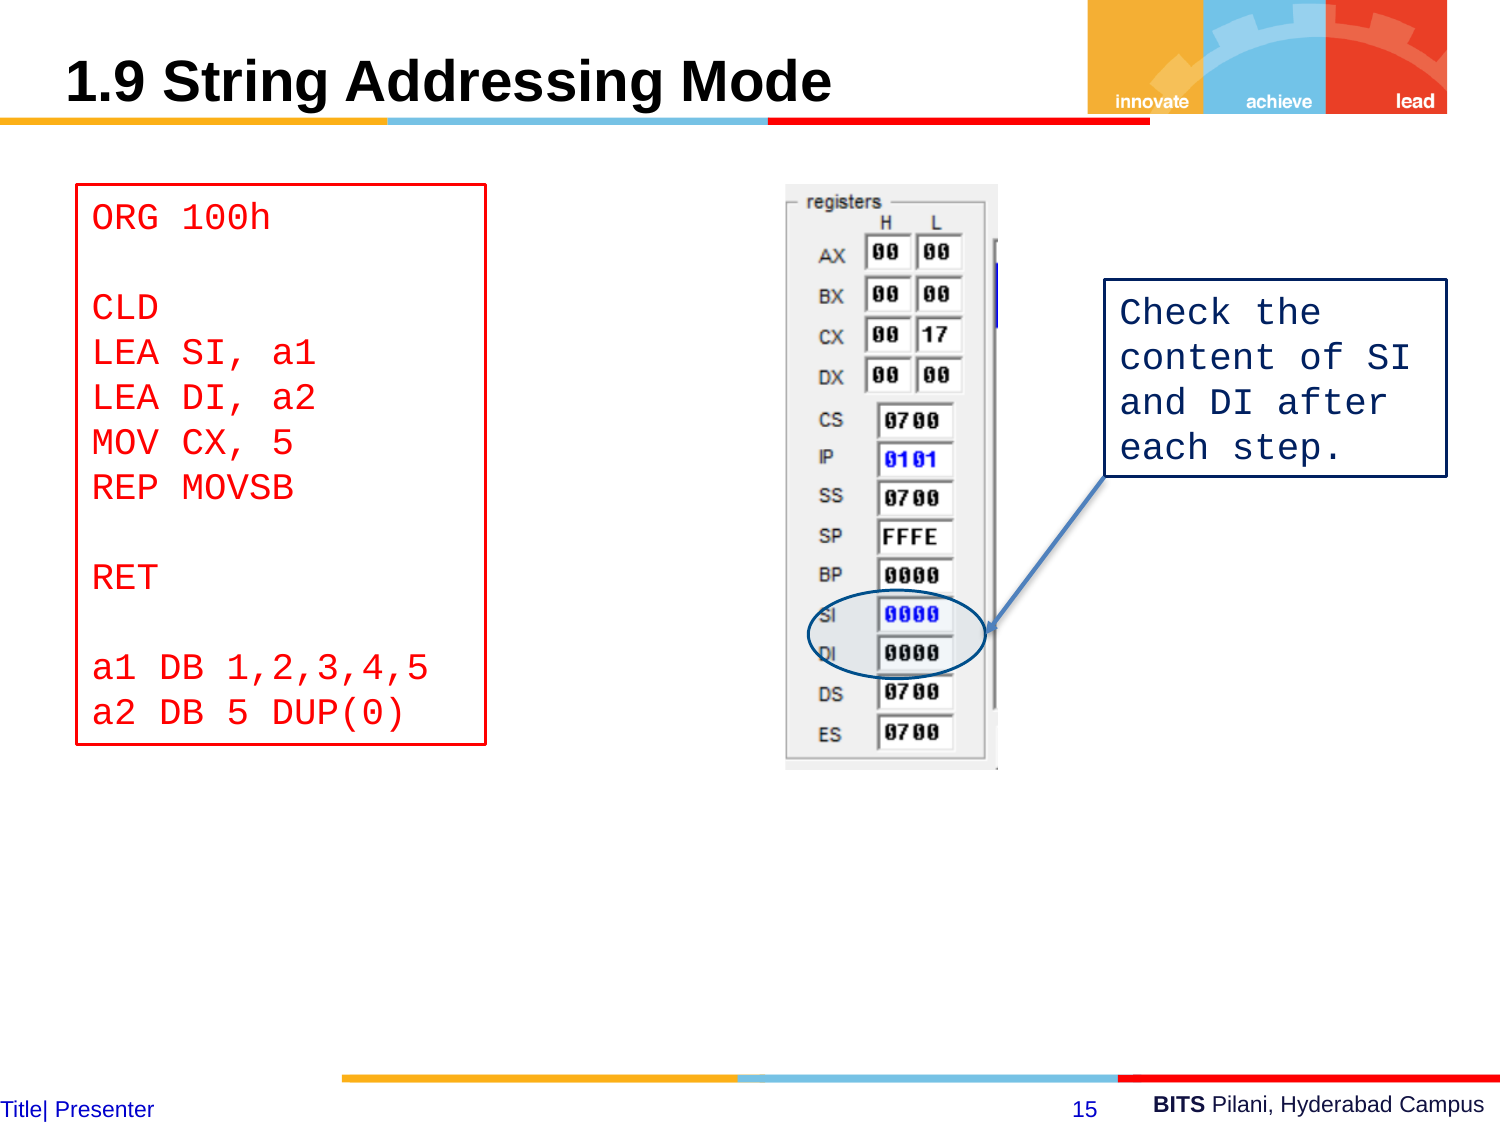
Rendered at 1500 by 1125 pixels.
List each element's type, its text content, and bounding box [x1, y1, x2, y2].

text_box ORG 100h CLD LEA SI, a1 LEA DI, a2 MOV CX, 5 REP MOVSB RET a1 DB 1,2,3,4,5 a2 DB 5 DUP(0) [76, 184, 486, 745]
list 1.9 String Addressing Mode [50, 22, 1088, 114]
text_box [985, 476, 1105, 635]
picture [1087, 0, 1448, 114]
text_box Check the content of SI and DI after each step. [1104, 279, 1447, 477]
picture [785, 184, 999, 770]
